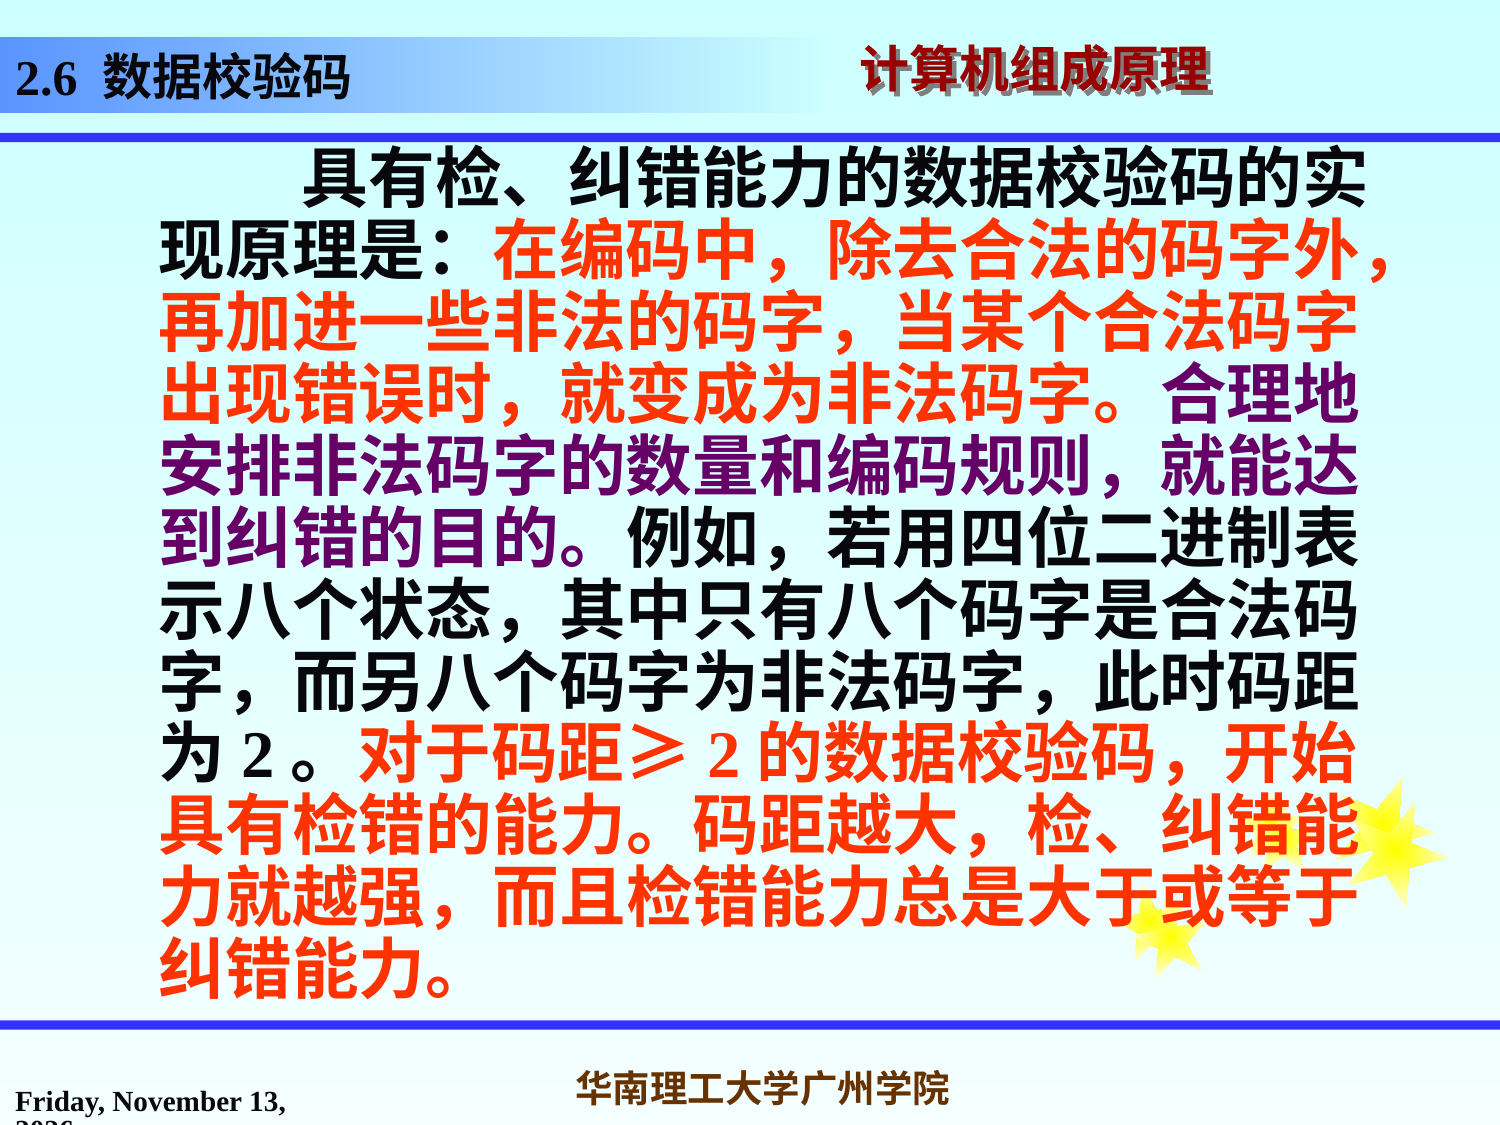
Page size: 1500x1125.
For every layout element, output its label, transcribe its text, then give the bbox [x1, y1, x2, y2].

list 具有检、纠错能力的数据校验码的实现原理是：在编码中，除去合法的码字外，再加进一些非法的码字，当某个合法码字出现错误时，就变成为非法码字。合理地安排非法码字的数量和编码规则，就能达到纠错的目的。例如，若用四位二进制表示八个状态，其中只有八个码字是合法码字，而另八个码字为非法码字，此时码距为2。对于码距≥2的数据校验码，开始具有检错的能力。码距越大，检、纠错能力就越强，而且检错能力总是大于或等于纠错能力。 [87, 137, 1388, 1063]
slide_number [0, 1050, 313, 1125]
title 2.6 数据校验码 [0, 37, 825, 113]
footer 华南理工大学广州学院 [525, 1063, 1000, 1125]
